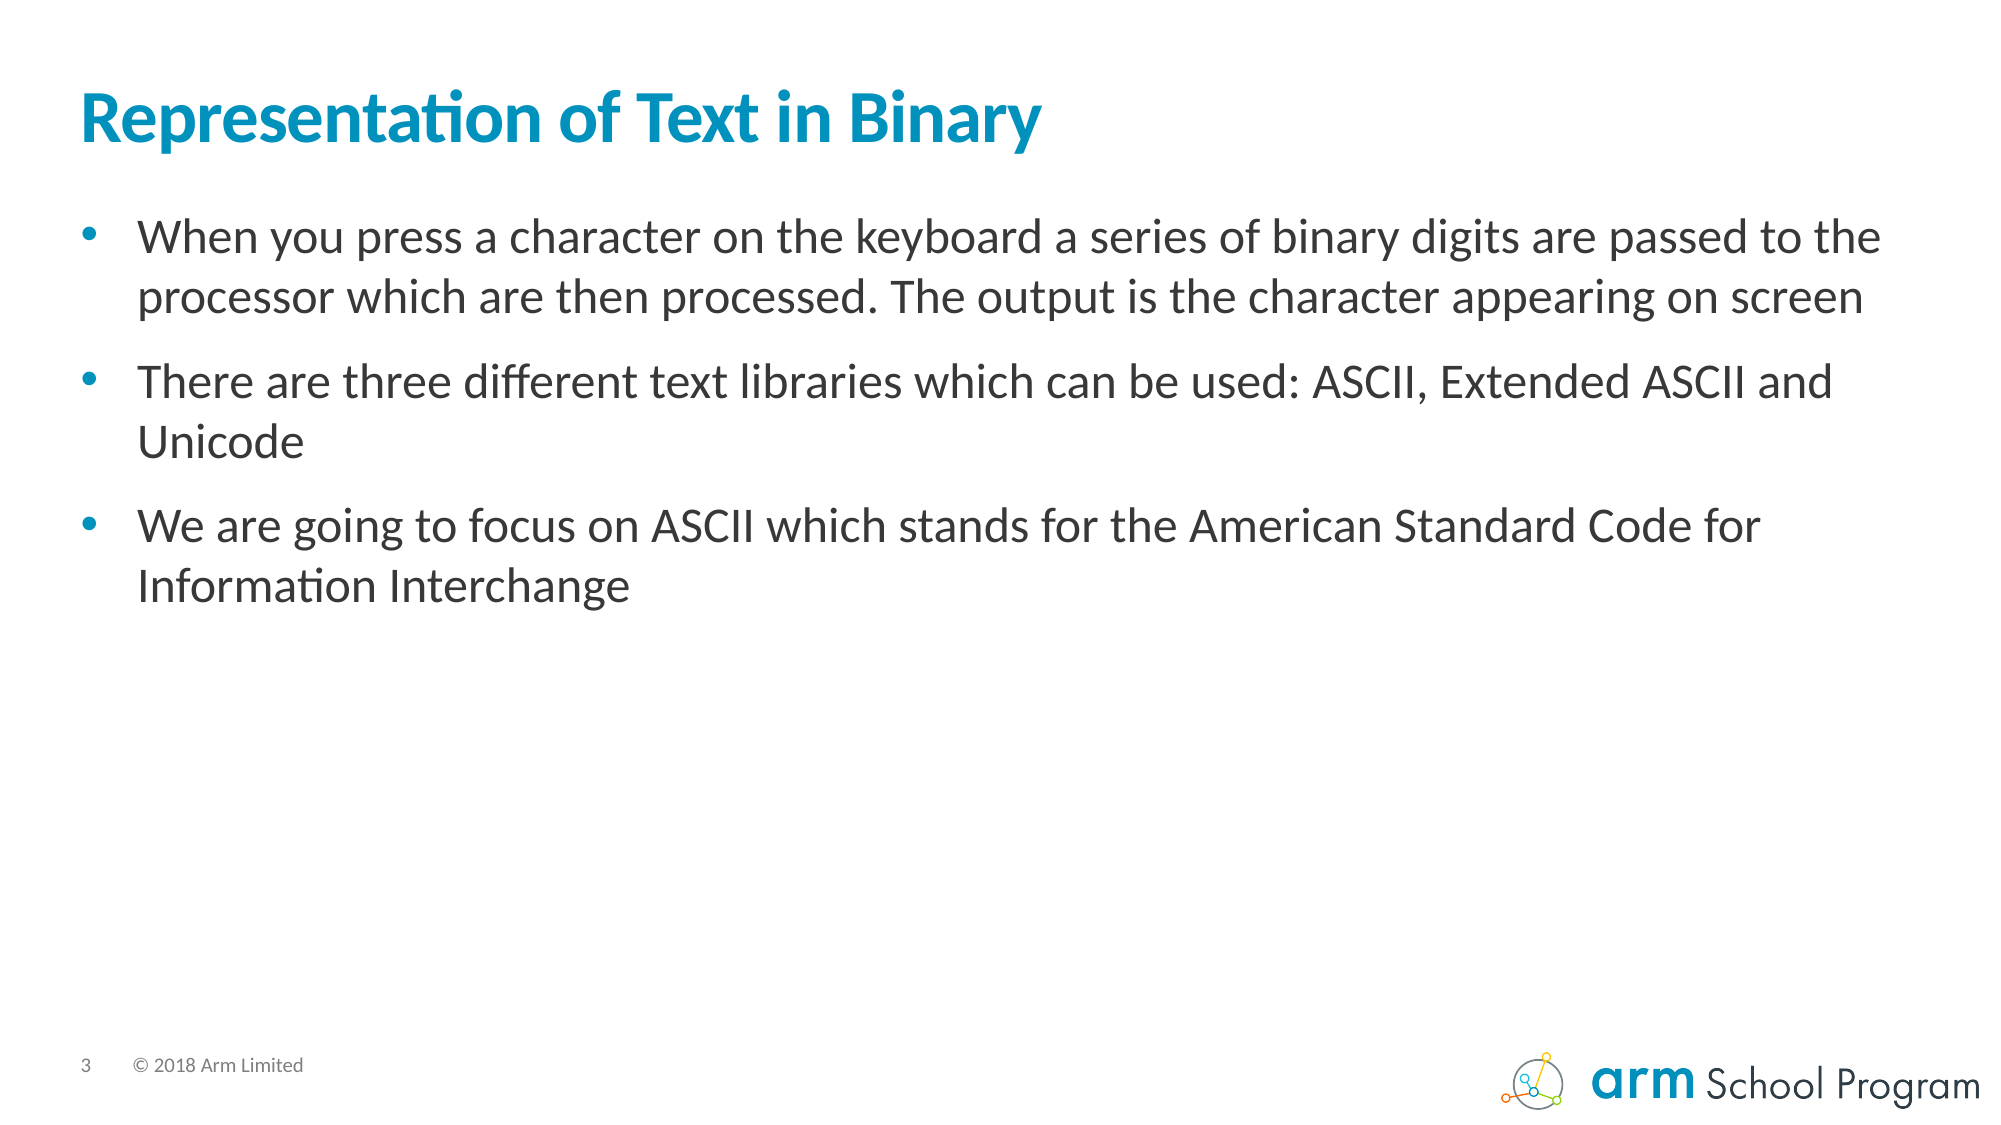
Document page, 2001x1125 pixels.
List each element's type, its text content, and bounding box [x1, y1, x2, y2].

title Representation of Text in Binary [80, 48, 1915, 158]
list When you press a character on the keyboard a series of binary digits are passed to the processor which are then processed. The output is the character appearing on screen There are three different text libraries which can be used: ASCII, Extended ASCII and Unicode We are going to focus on ASCII which stands for the American Standard Code for Information Interchange [80, 203, 1915, 957]
picture [1501, 1052, 1979, 1110]
